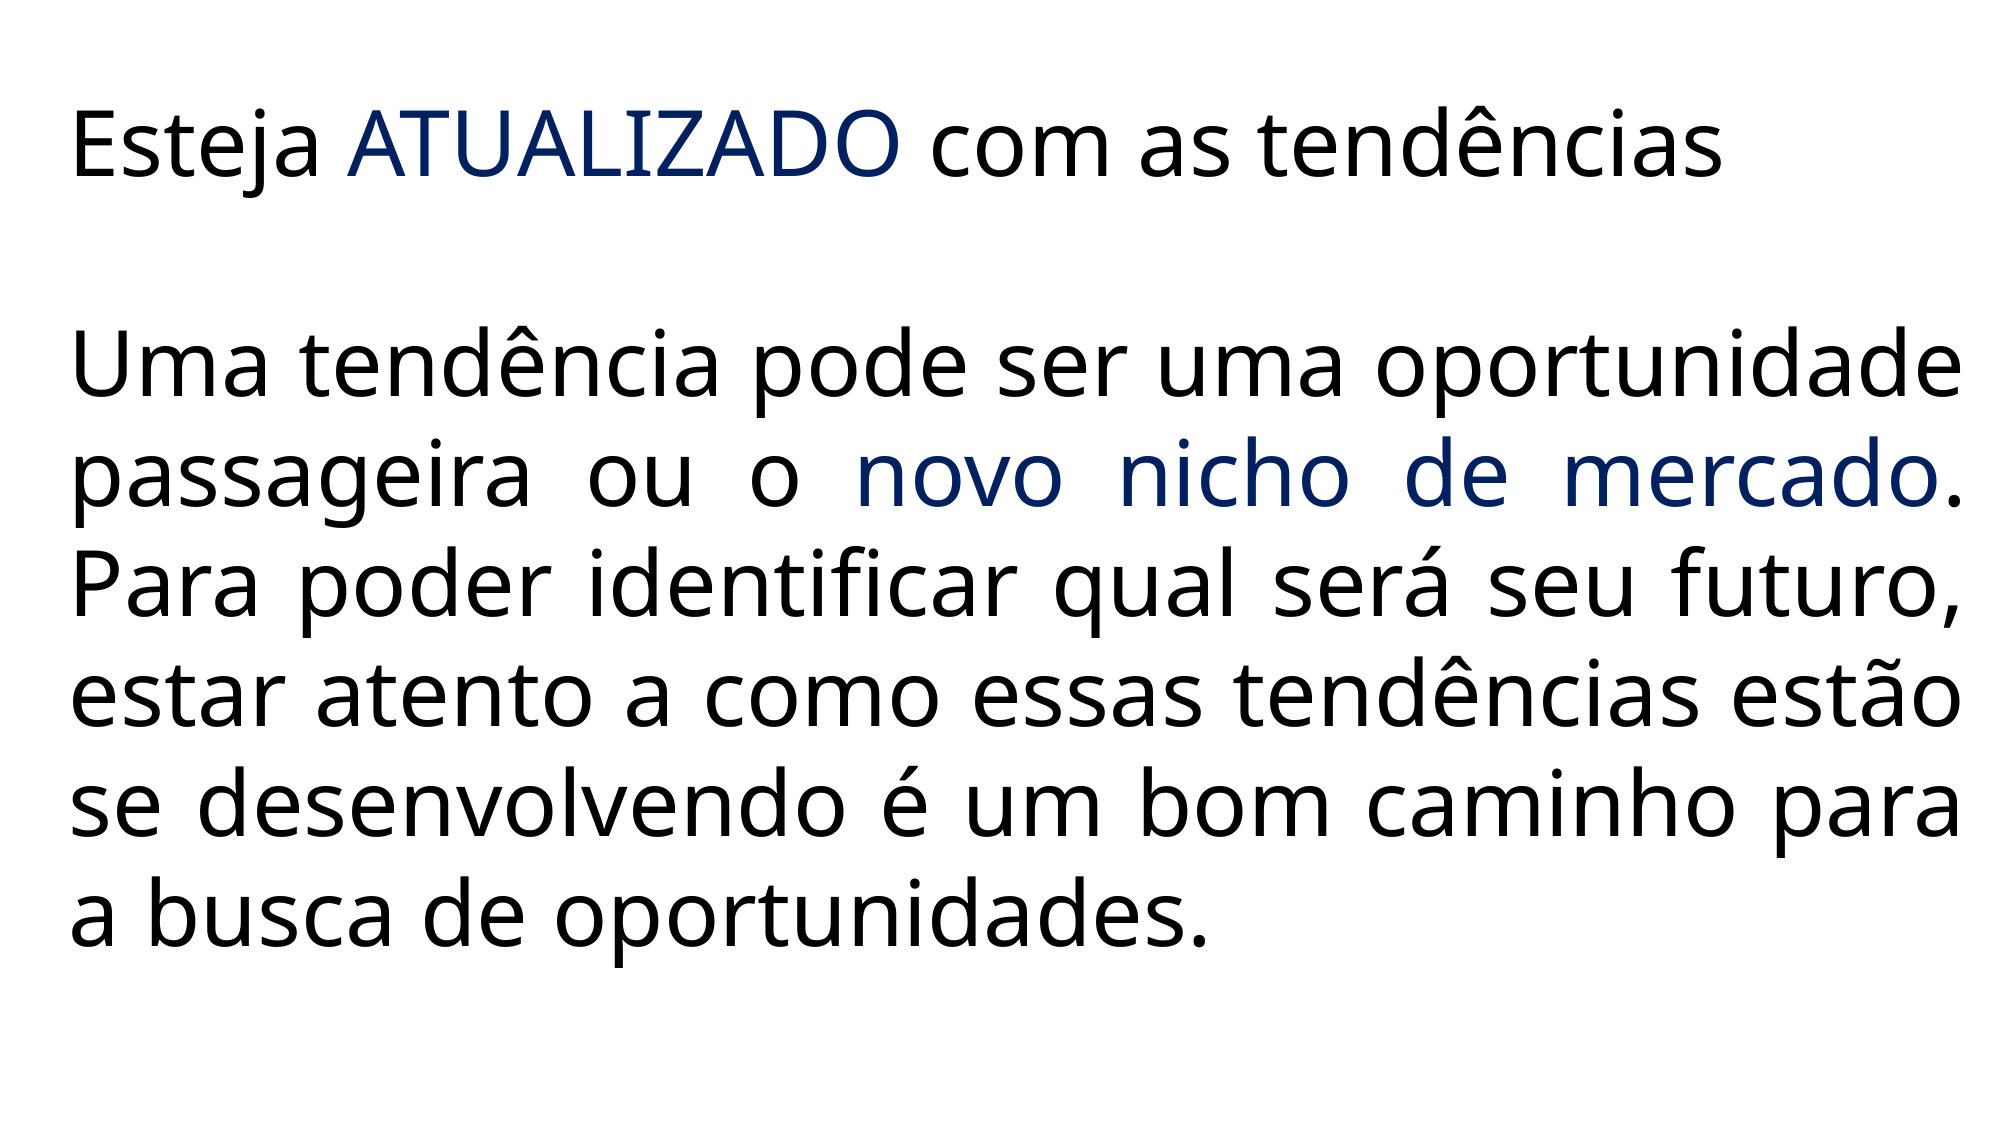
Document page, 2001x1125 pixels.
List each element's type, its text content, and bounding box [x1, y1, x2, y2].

text_box Esteja ATUALIZADO com as tendências Uma tendência pode ser uma oportunidade passageira ou o novo nicho de mercado. Para poder identificar qual será seu futuro, estar atento a como essas tendências estão se desenvolvendo é um bom caminho para a busca de oportunidades. [54, 77, 1982, 972]
